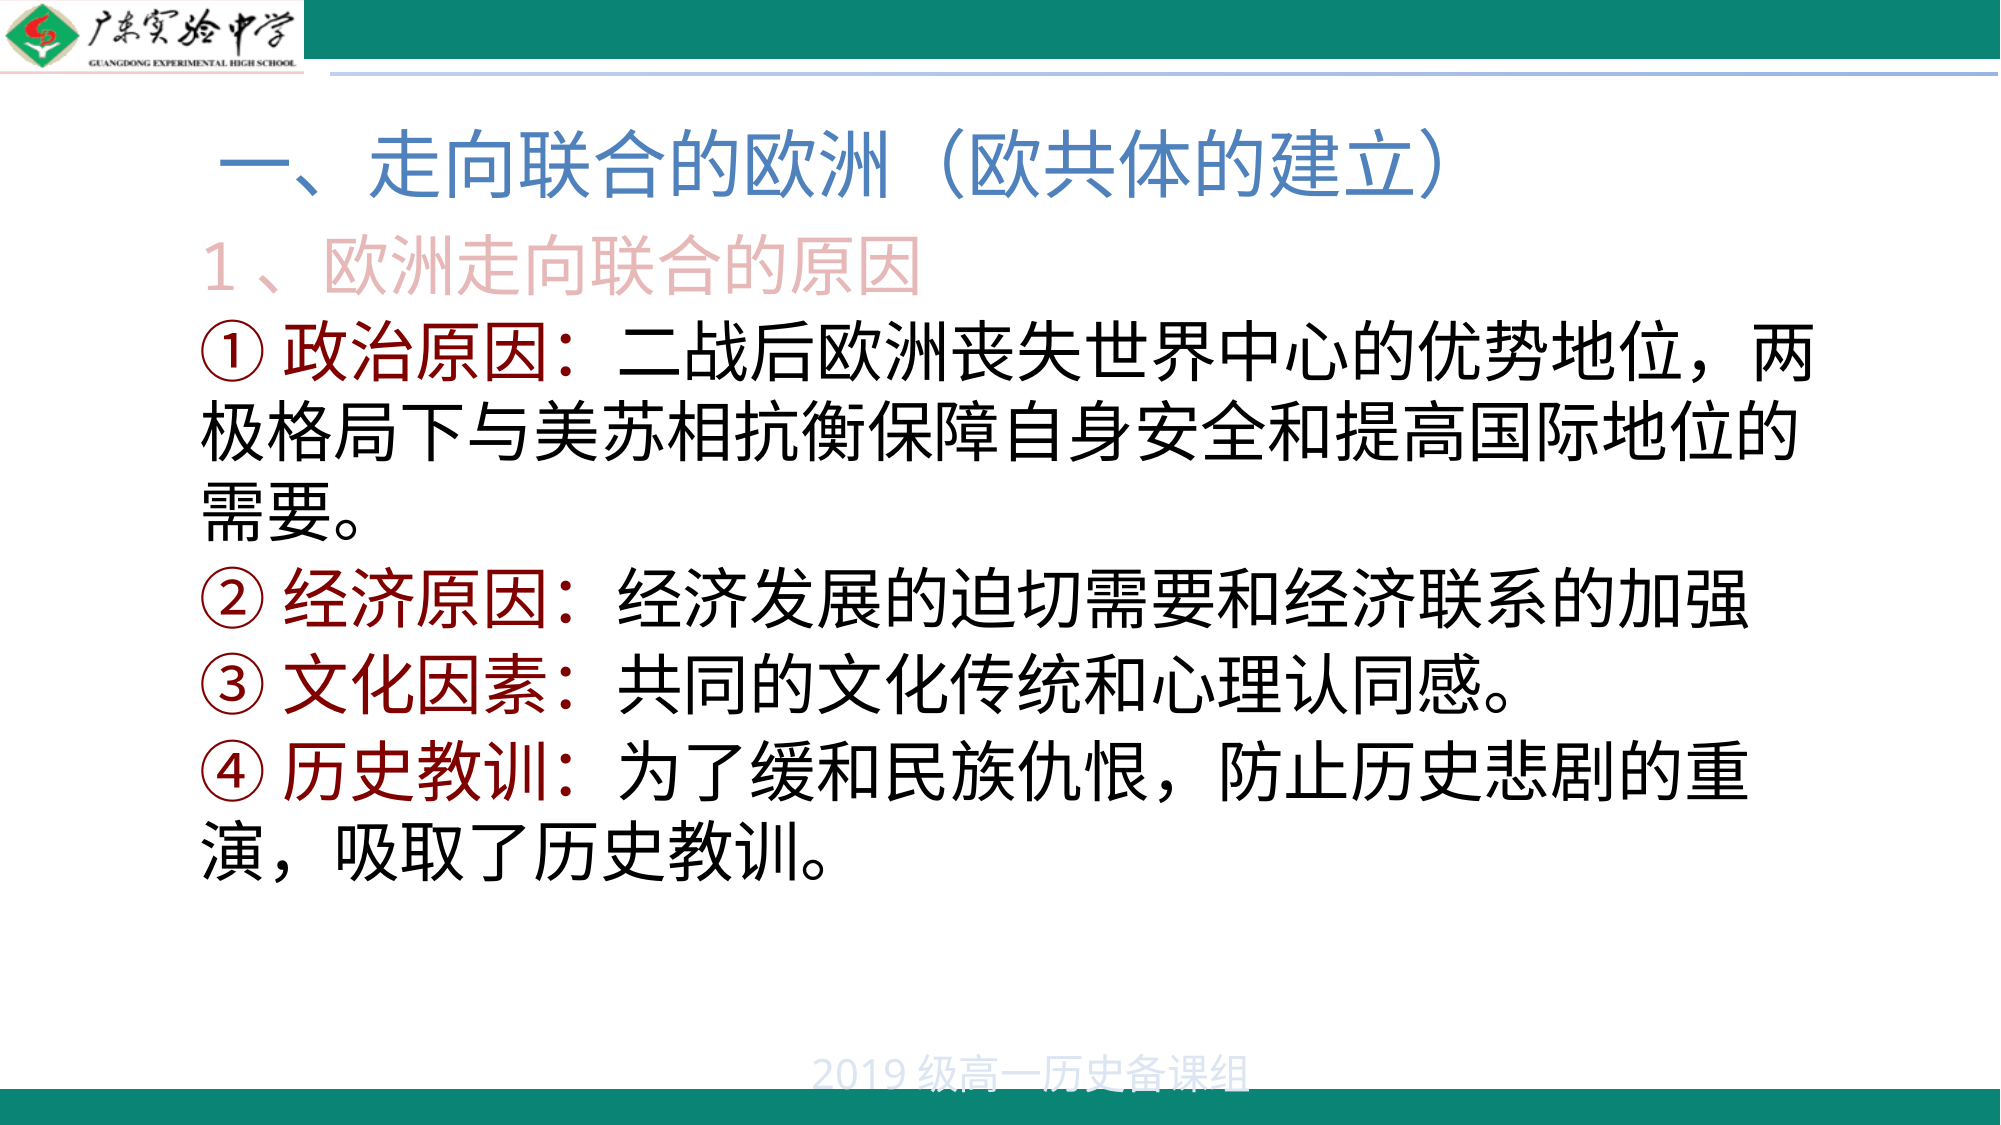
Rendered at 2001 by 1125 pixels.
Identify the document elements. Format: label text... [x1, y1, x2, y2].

picture [0, 0, 2000, 74]
picture [0, 1089, 2000, 1125]
text_box 1、欧洲走向联合的原因 ①政治原因：二战后欧洲丧失世界中心的优势地位，两极格局下与美苏相抗衡保障自身安全和提高国际地位的需要。 ②经济原因：经济发展的迫切需要和经济联系的加强 ③文化因素：共同的文化传统和心理认同感。 ④历史教训：为了缓和民族仇恨，防止历史悲剧的重演，吸取了历史教训。 [185, 215, 1846, 897]
text_box 一、走向联合的欧洲（欧共体的建立） [202, 110, 1650, 215]
